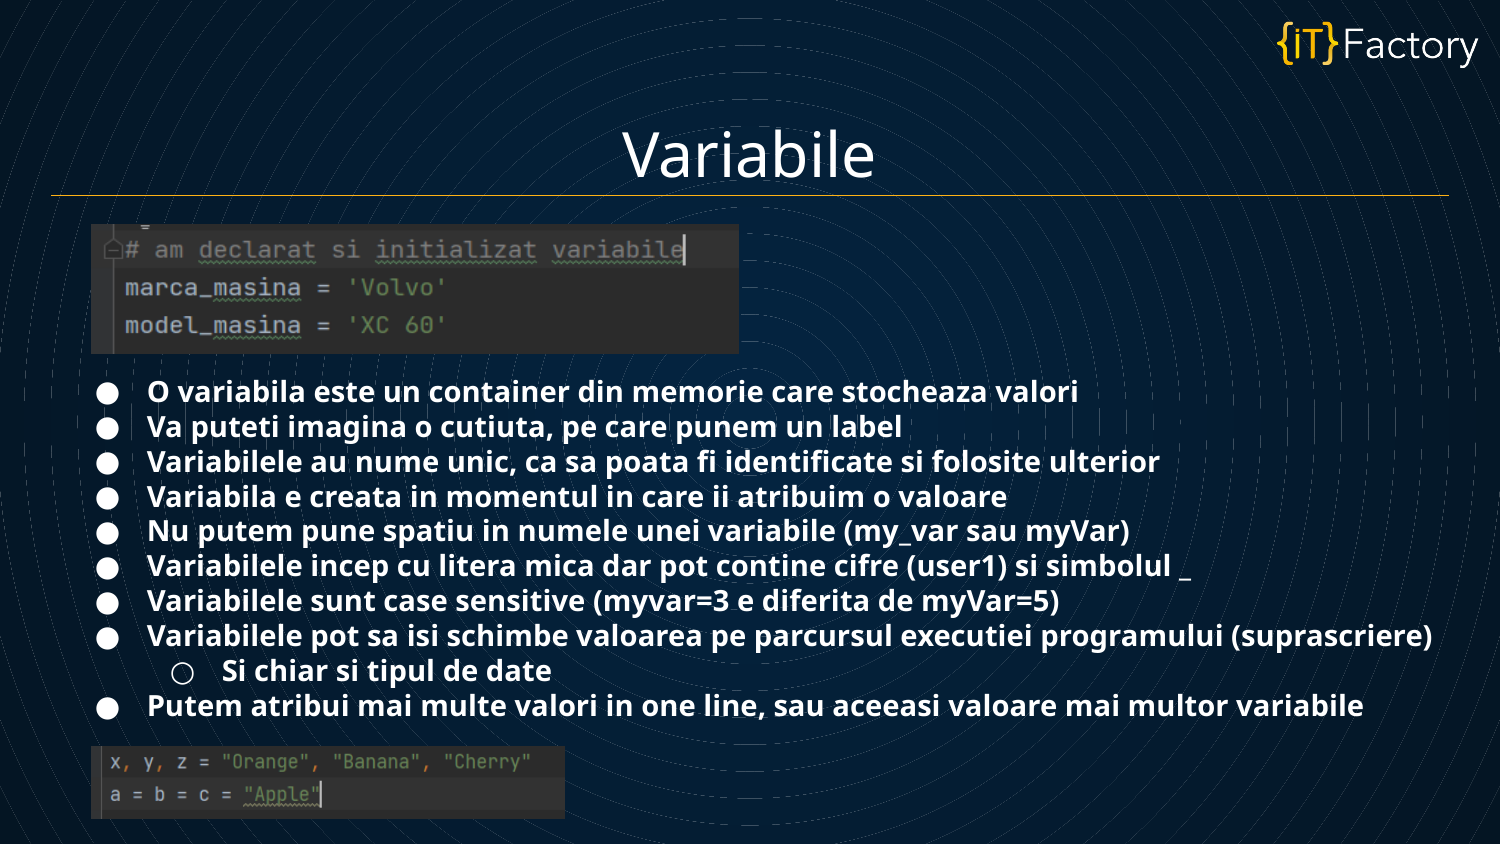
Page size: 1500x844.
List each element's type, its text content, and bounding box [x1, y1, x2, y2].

title Variabile [51, 105, 1449, 195]
picture [91, 745, 566, 819]
picture [91, 224, 739, 354]
text_box O variabila este un container din memorie care stocheaza valori Va puteti imagina o cutiuta, pe care punem un label Variabilele au nume unic, ca sa poata fi identificate si folosite ulterior Variabila e creata in momentul in care ii atribuim o valoare Nu putem pune spatiu in numele unei variabile (my_var sau myVar) Variabilele incep cu litera mica dar pot contine cifre (user1) si simbolul _ Variabilele sunt case sensitive (myvar=3 e diferita de myVar=5) Variabilele pot sa isi schimbe valoarea pe parcursul executiei programului (suprascriere) Si chiar si tipul de date Putem atribui mai multe valori in one line, sau aceeasi valoare mai multor variabile [56, 357, 1455, 738]
picture [1277, 16, 1479, 73]
title Variabile [51, 202, 1449, 206]
